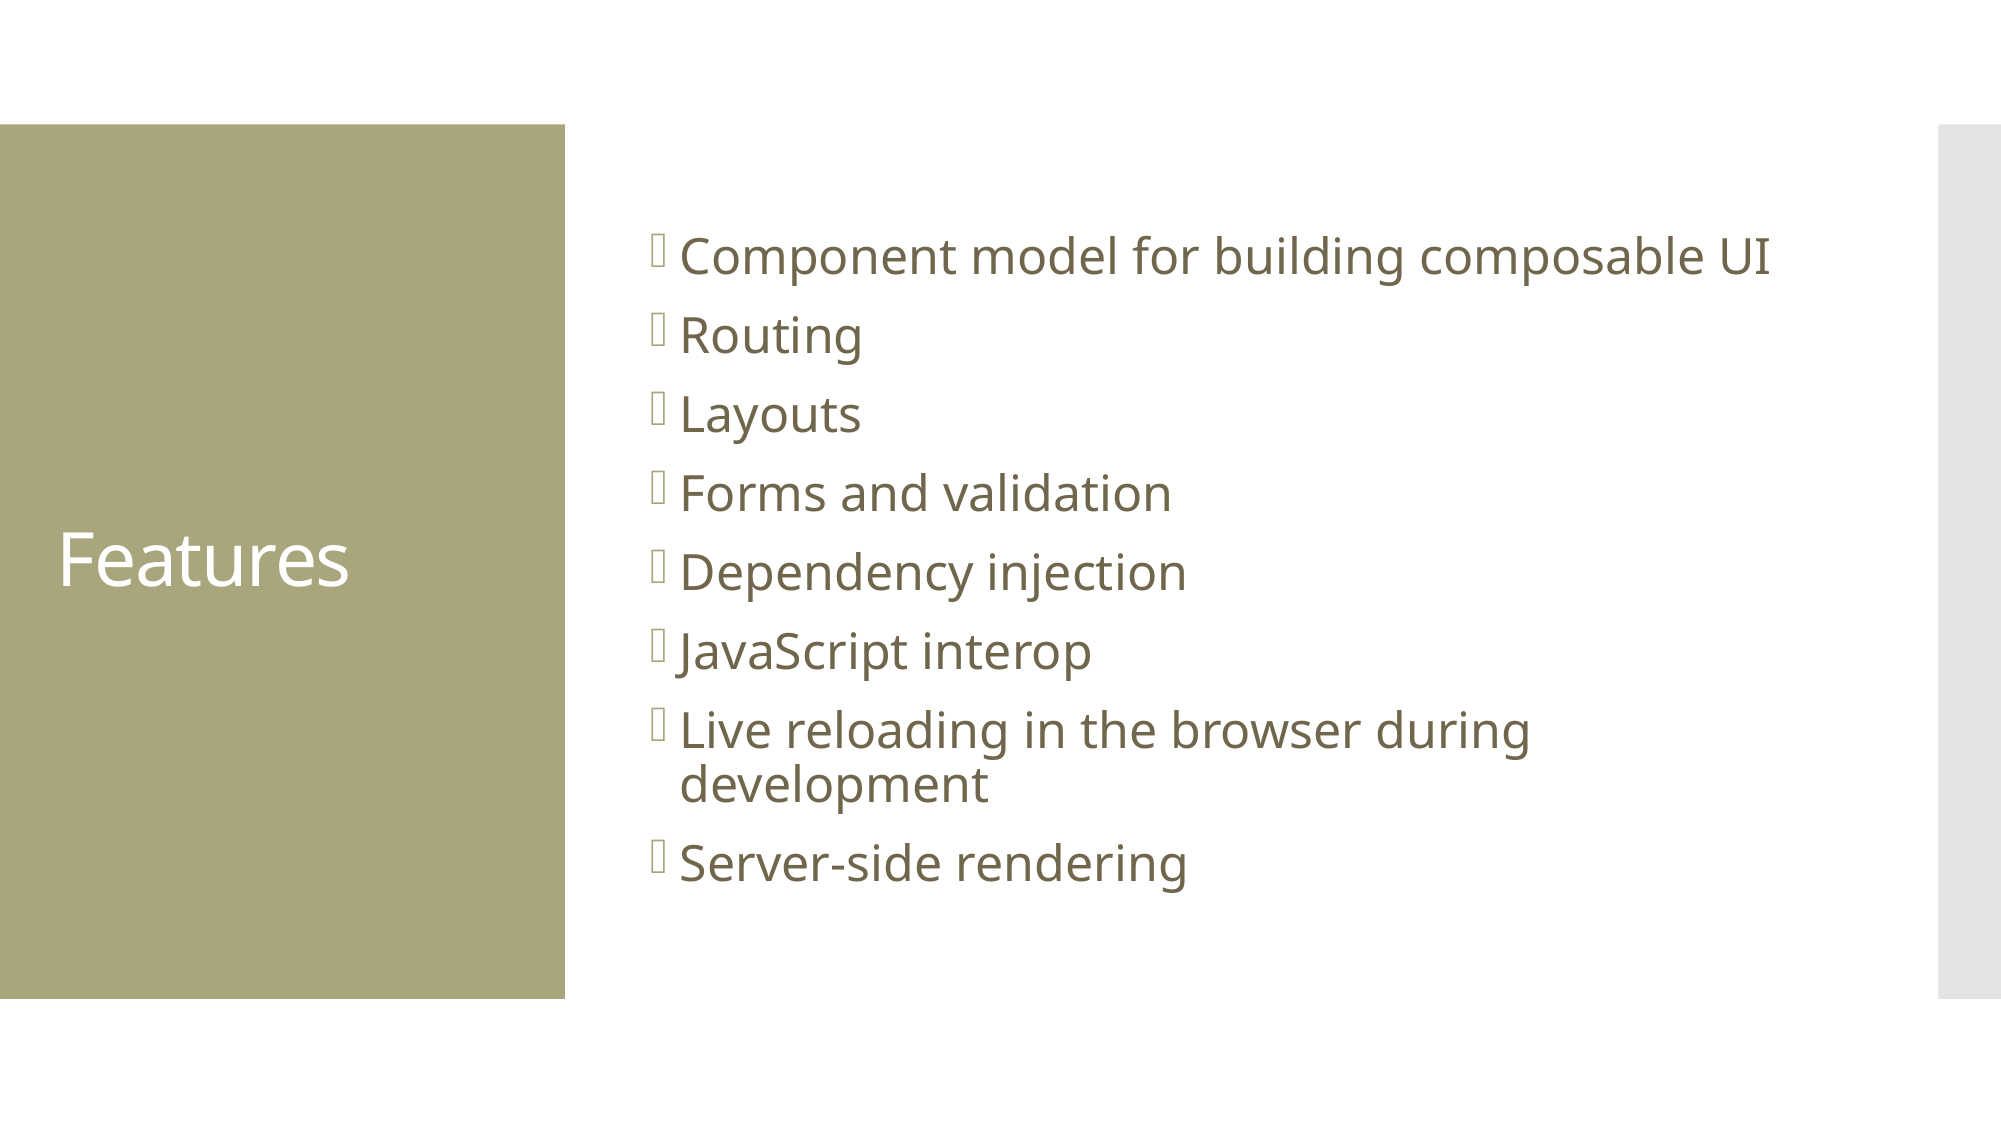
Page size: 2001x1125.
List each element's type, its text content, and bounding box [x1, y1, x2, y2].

list Component model for building composable UI Routing Layouts Forms and validation Dependency injection JavaScript interop Live reloading in the browser during development Server-side rendering [634, 141, 1835, 982]
title Features [41, 184, 525, 940]
